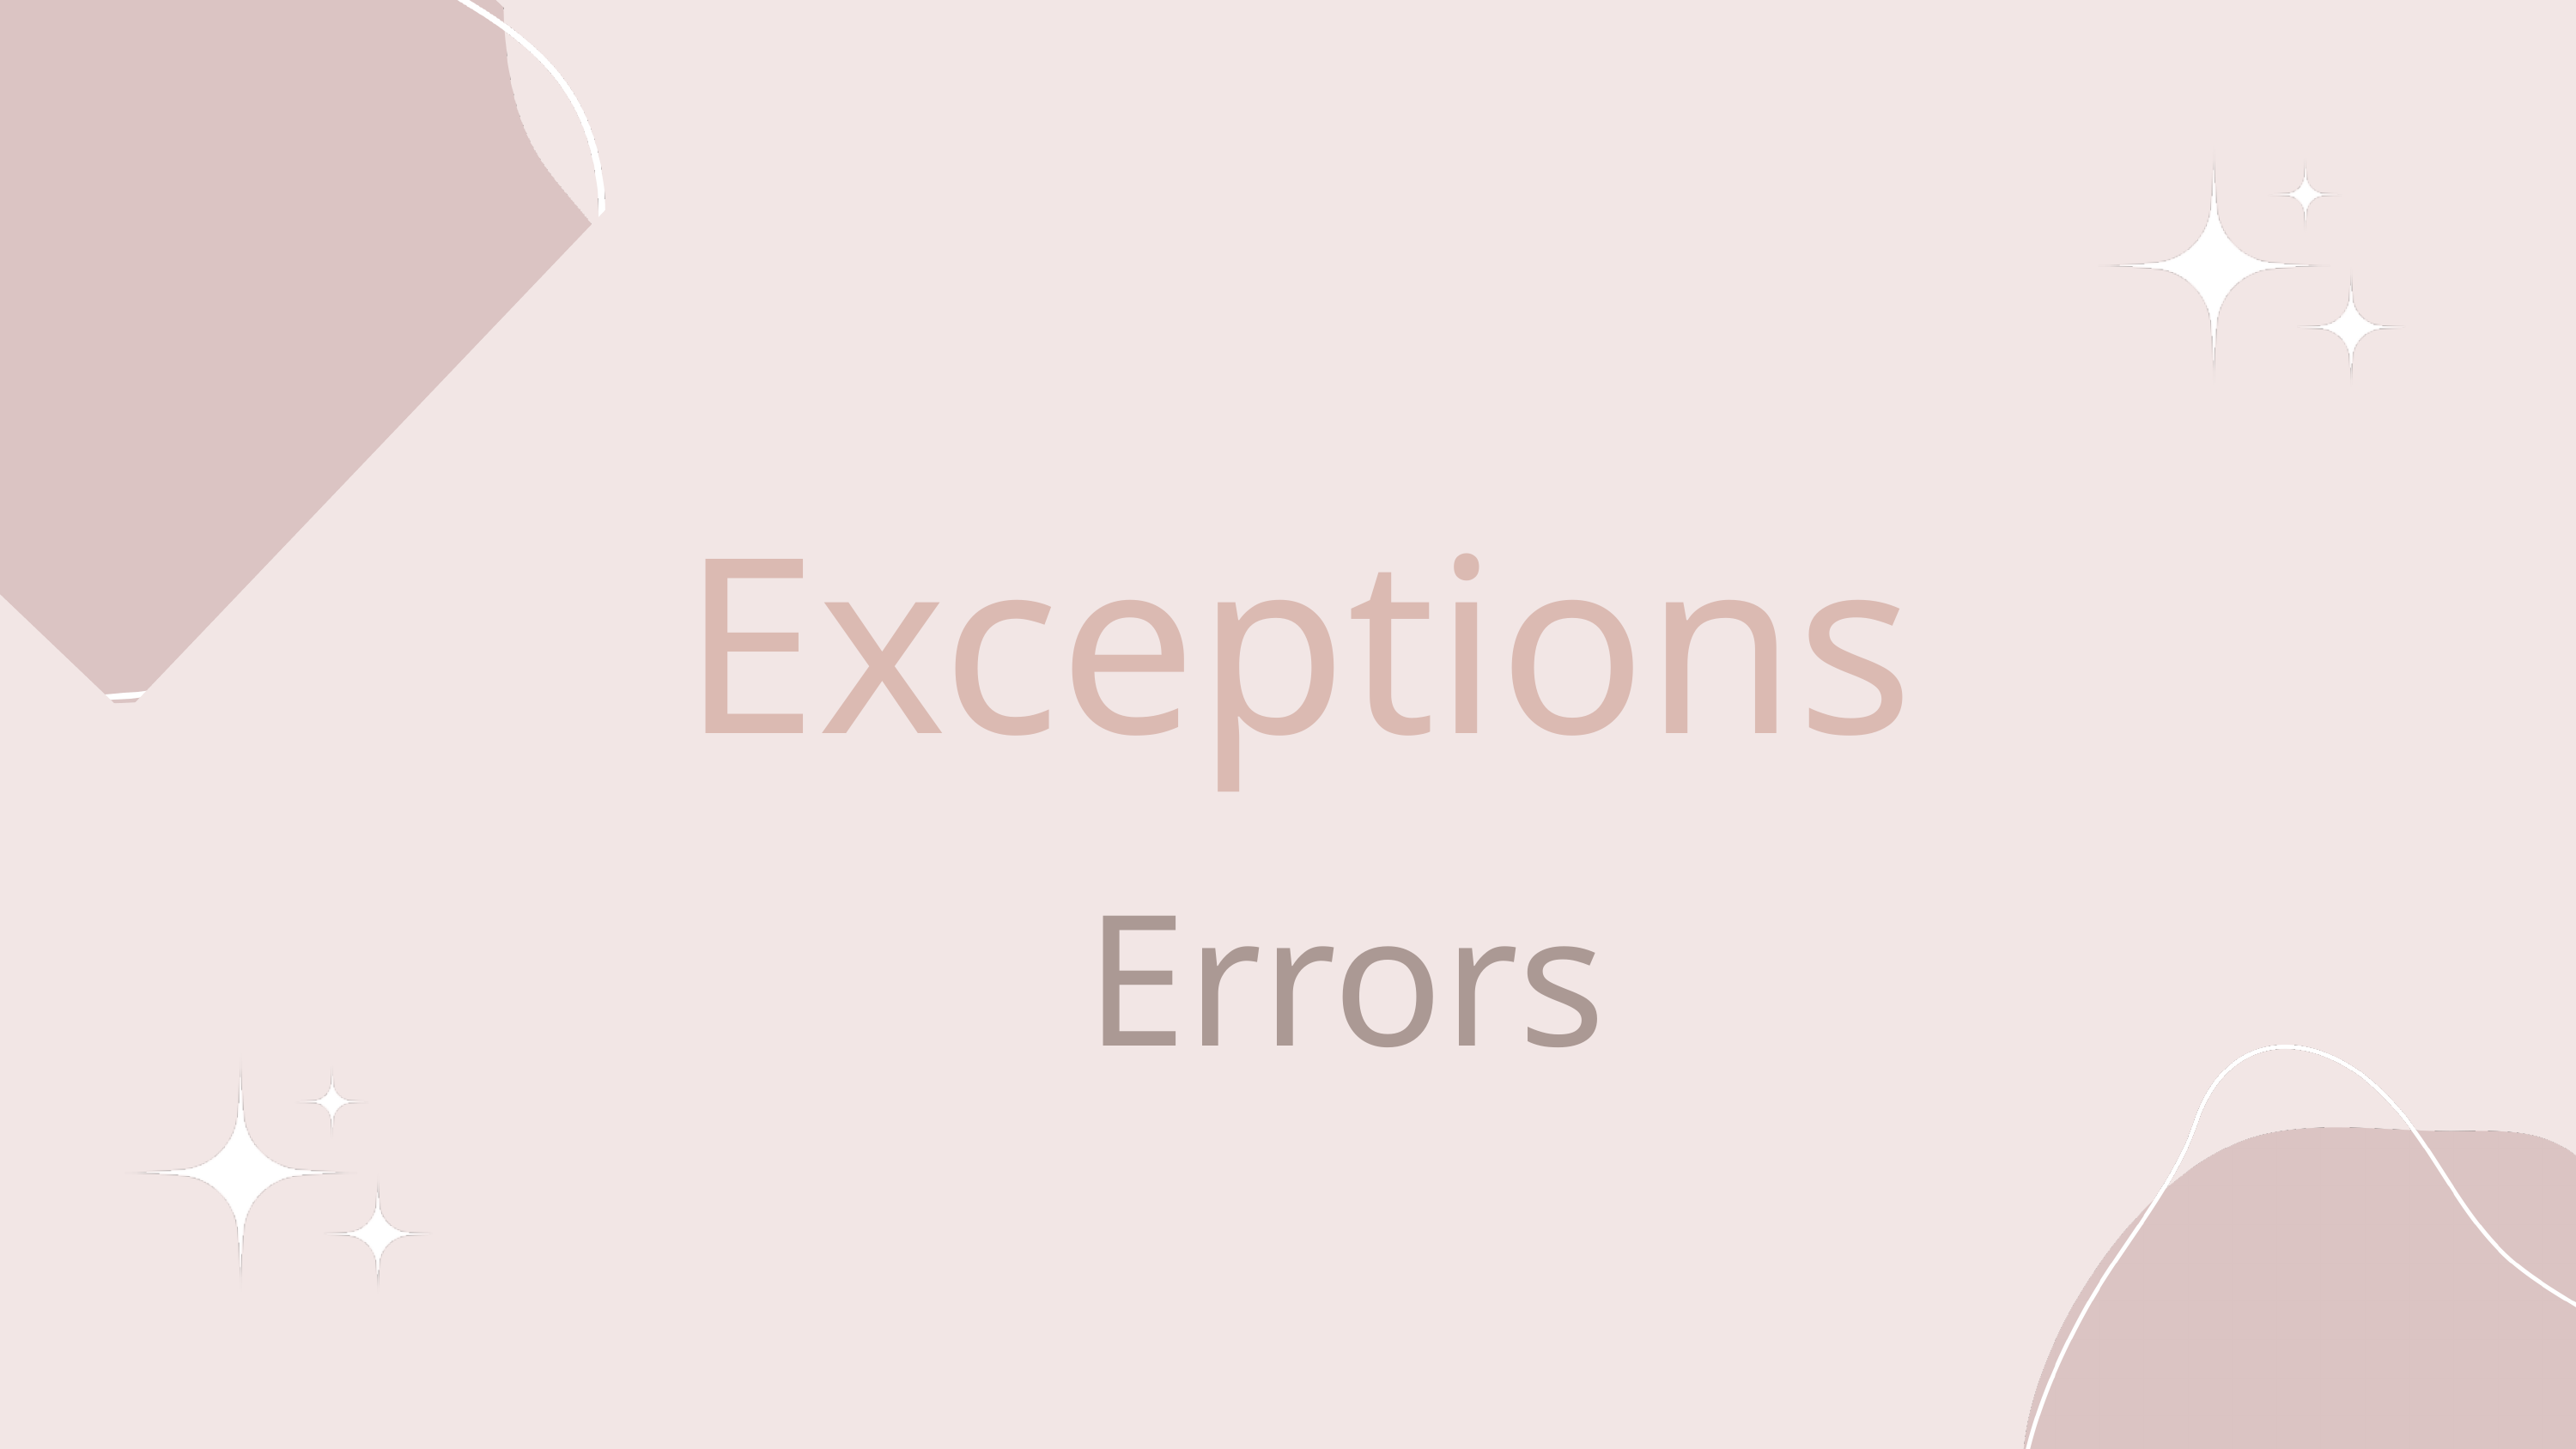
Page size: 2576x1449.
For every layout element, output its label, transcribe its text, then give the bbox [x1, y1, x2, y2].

text_box [2011, 1033, 2576, 1449]
text_box Errors [668, 828, 2024, 1082]
text_box [119, 1052, 440, 1296]
text_box [2093, 144, 2413, 390]
text_box Exceptions [144, 440, 2452, 783]
text_box [0, 0, 659, 713]
